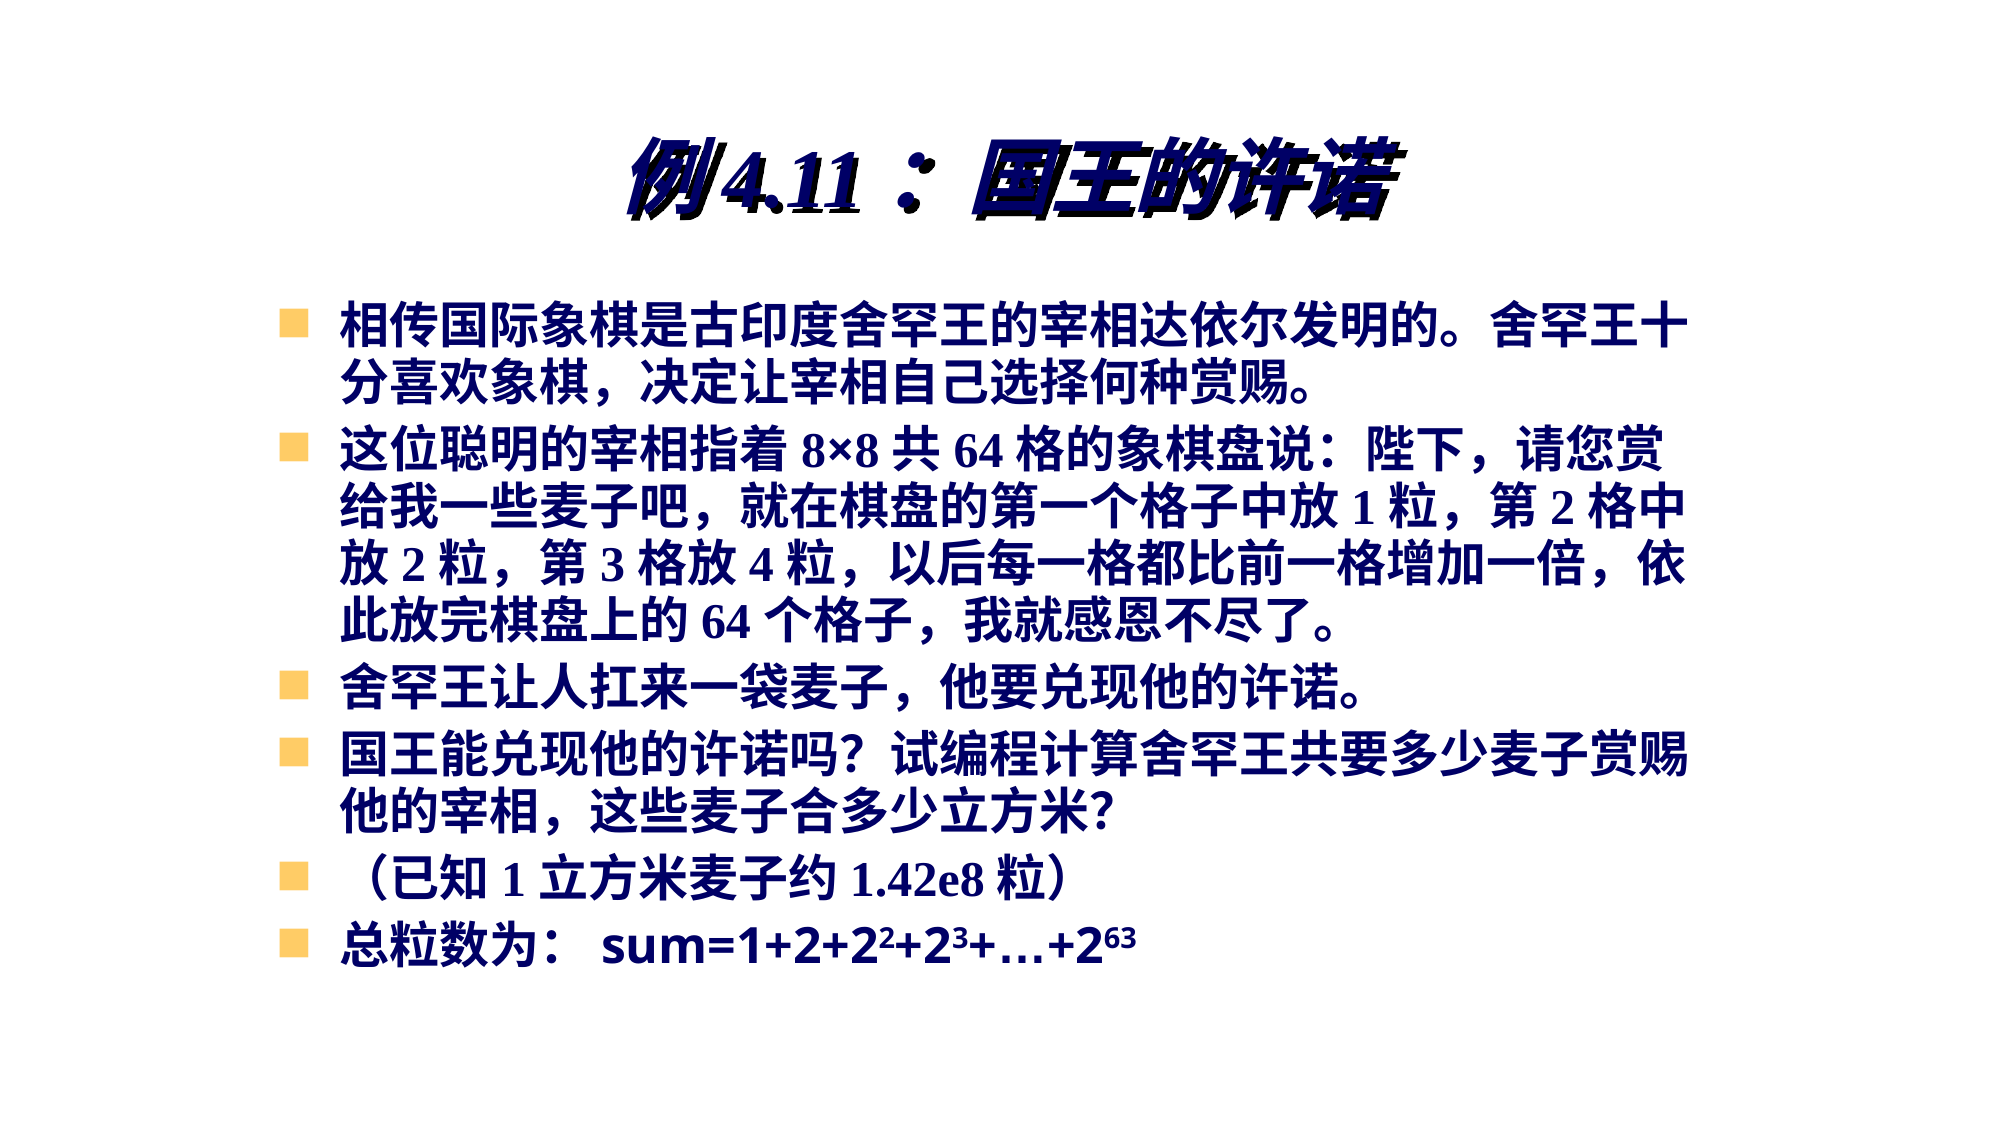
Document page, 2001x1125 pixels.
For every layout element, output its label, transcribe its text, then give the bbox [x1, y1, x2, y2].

title 例4.11：国王的许诺 [148, 113, 1855, 252]
list 相传国际象棋是古印度舍罕王的宰相达依尔发明的。舍罕王十分喜欢象棋，决定让宰相自己选择何种赏赐。 这位聪明的宰相指着8×8共64格的象棋盘说：陛下，请您赏给我一些麦子吧，就在棋盘的第一个格子中放1粒，第2格中放2粒，第3格放4粒，以后每一格都比前一格增加一倍，依此放完棋盘上的64个格子，我就感恩不尽了。 舍罕王让人扛来一袋麦子，他要兑现他的许诺。 国王能兑现他的许诺吗？试编程计算舍罕王共要多少麦子赏赐他的宰相，这些麦子合多少立方米？ （已知1立方米麦子约1.42e8粒） 总粒数为：sum=1+2+22+23+…+263 [267, 290, 1727, 1048]
